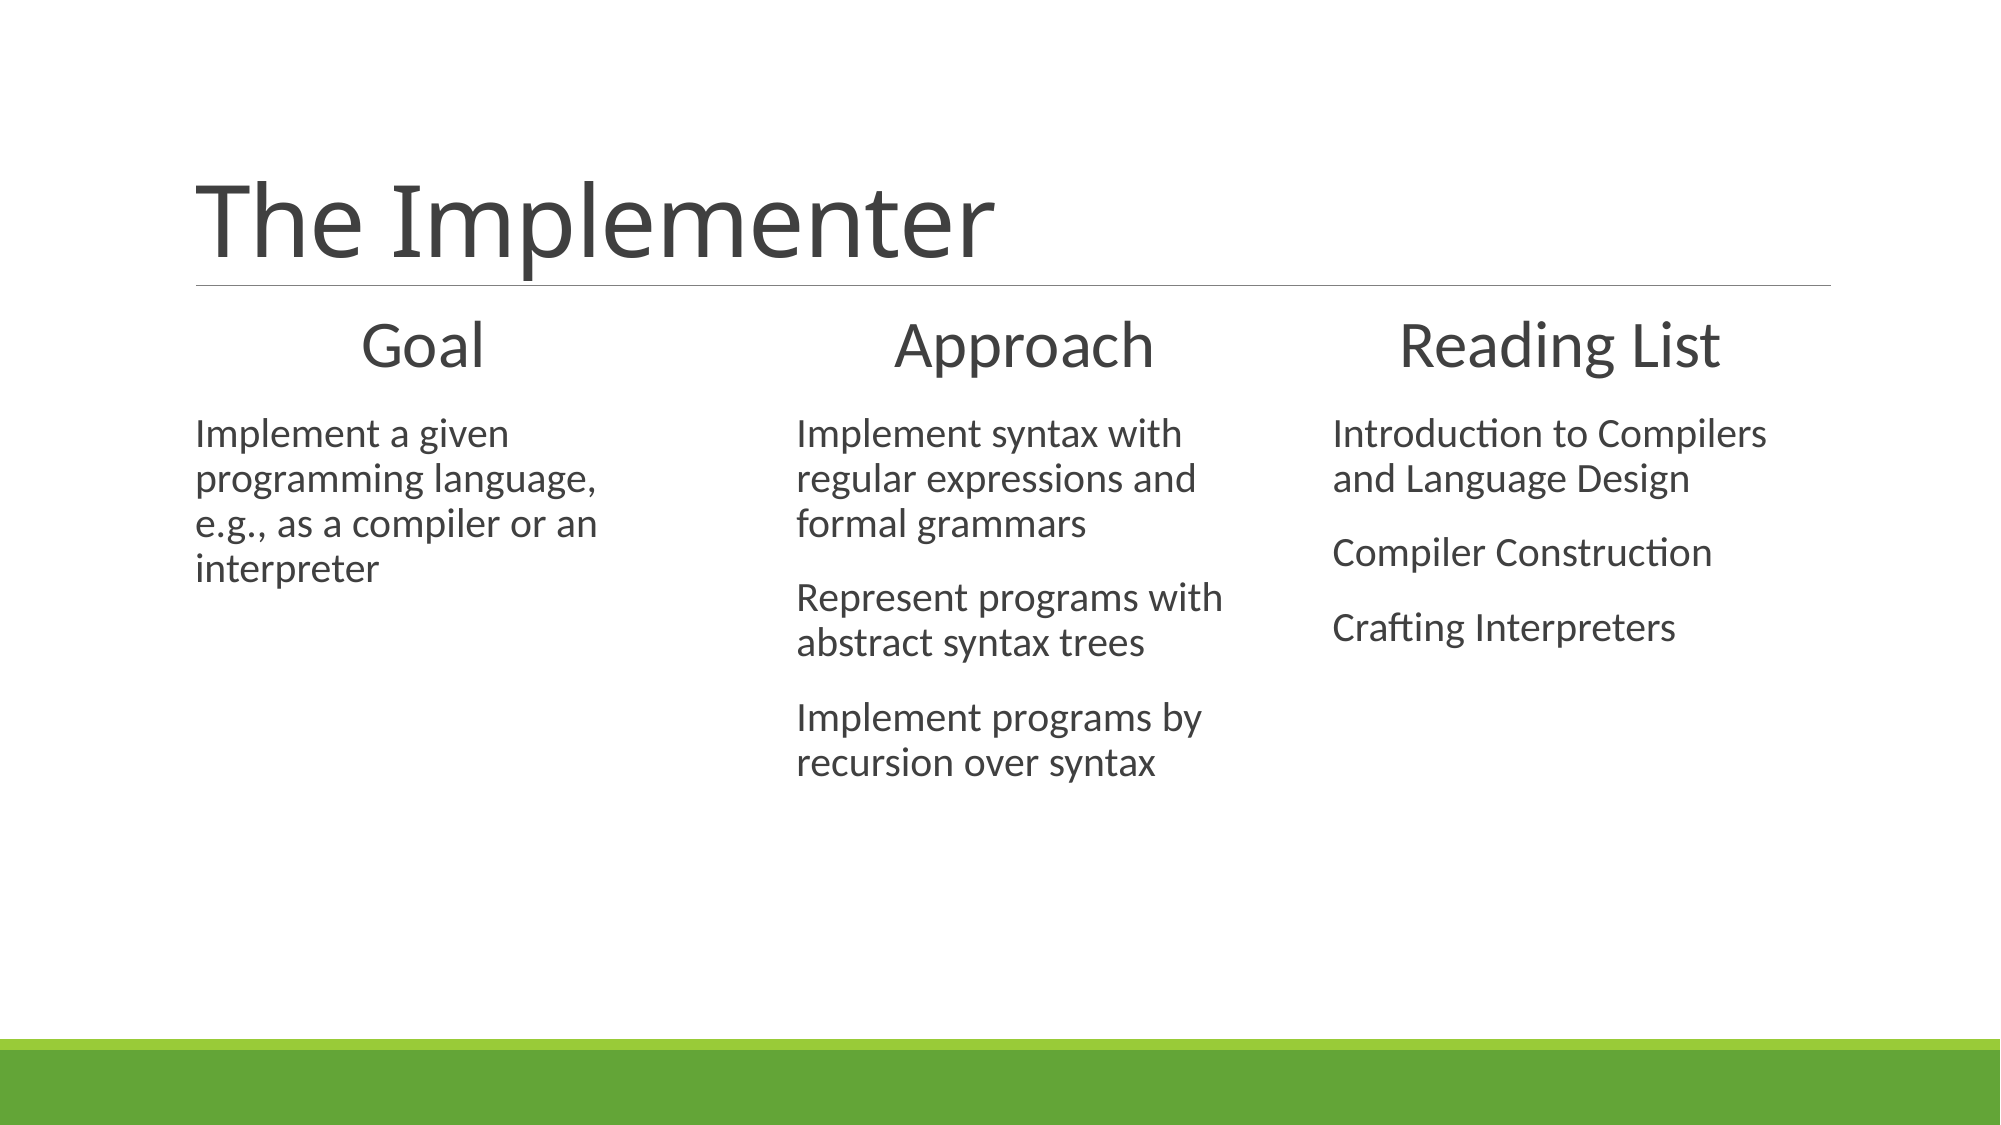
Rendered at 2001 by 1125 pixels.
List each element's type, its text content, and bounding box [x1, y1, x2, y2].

title The Implementer [180, 47, 1830, 285]
text_box Reading List Introduction to Compilers and Language Design Compiler Construction Crafting Interpreters [1317, 302, 1790, 1005]
text_box Approach Implement syntax with regular expressions and formal grammars Represent programs with abstract syntax trees Implement programs by recursion over syntax [781, 302, 1254, 1005]
list Goal Implement a given programming language, e.g., as a compiler or an interpreter [180, 302, 652, 1005]
